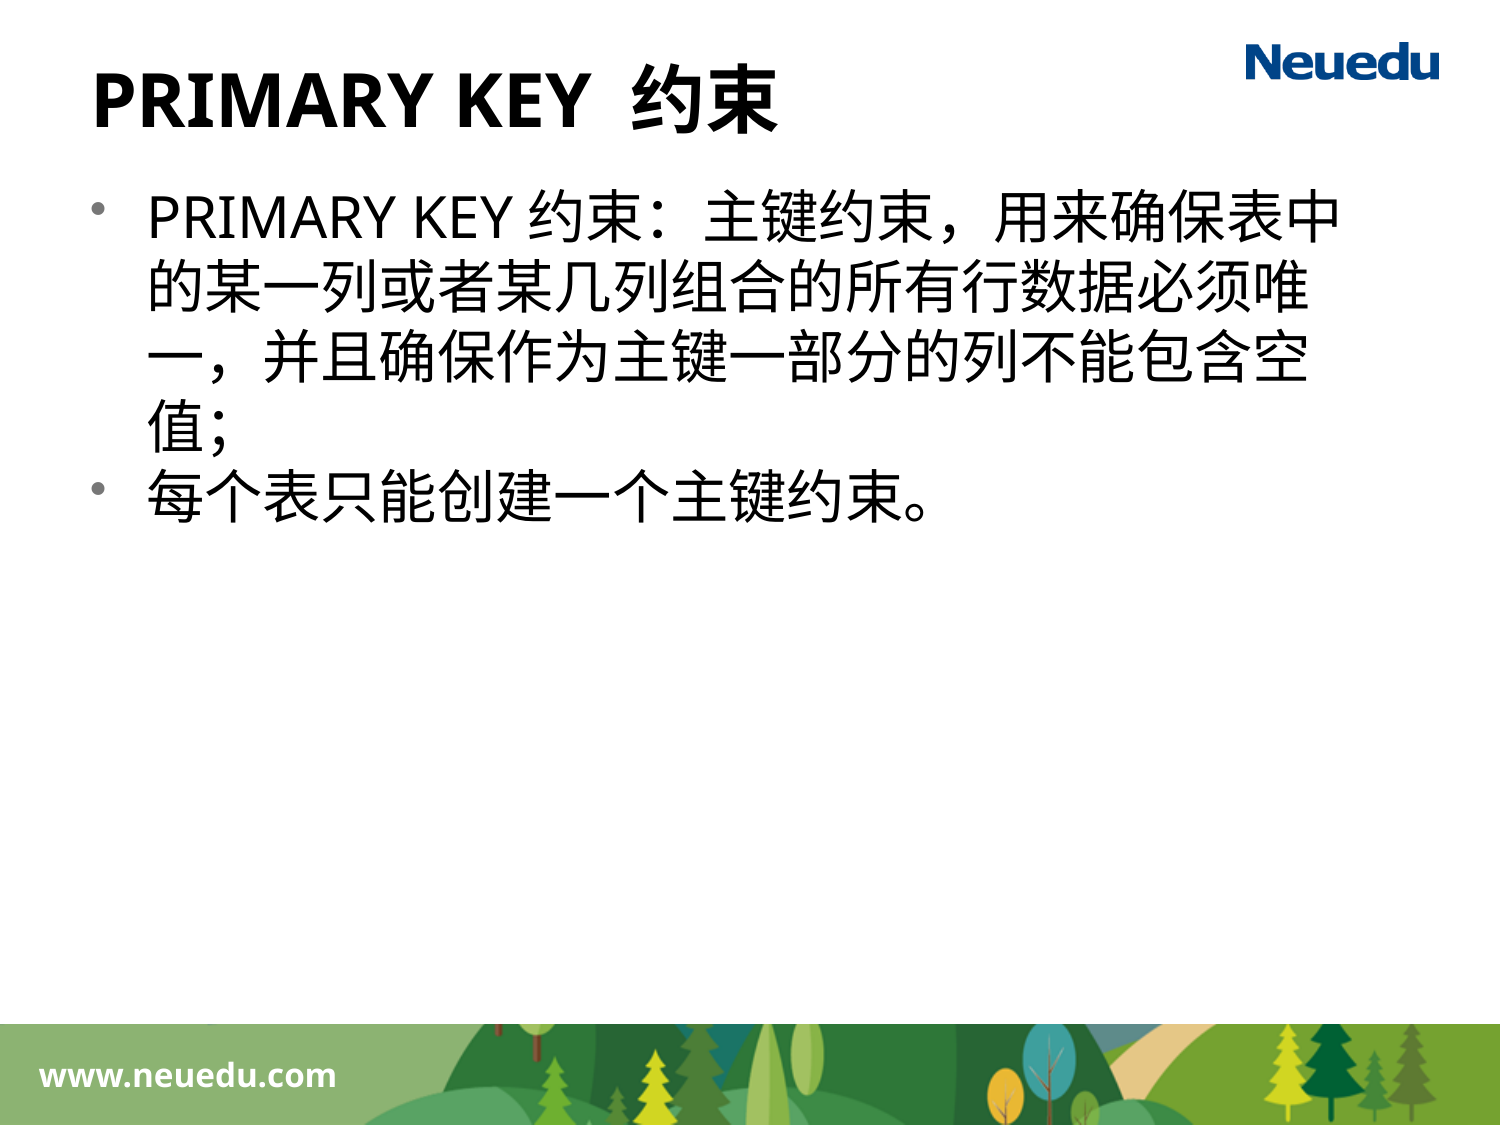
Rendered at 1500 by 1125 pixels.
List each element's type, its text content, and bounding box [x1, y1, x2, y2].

title PRIMARY KEY 约束 [75, 45, 1425, 150]
list PRIMARY KEY约束：主键约束，用来确保表中的某一列或者某几列组合的所有行数据必须唯一，并且确保作为主键一部分的列不能包含空值； 每个表只能创建一个主键约束。 [75, 172, 1412, 988]
picture [0, 1024, 1500, 1125]
picture [1246, 42, 1439, 80]
